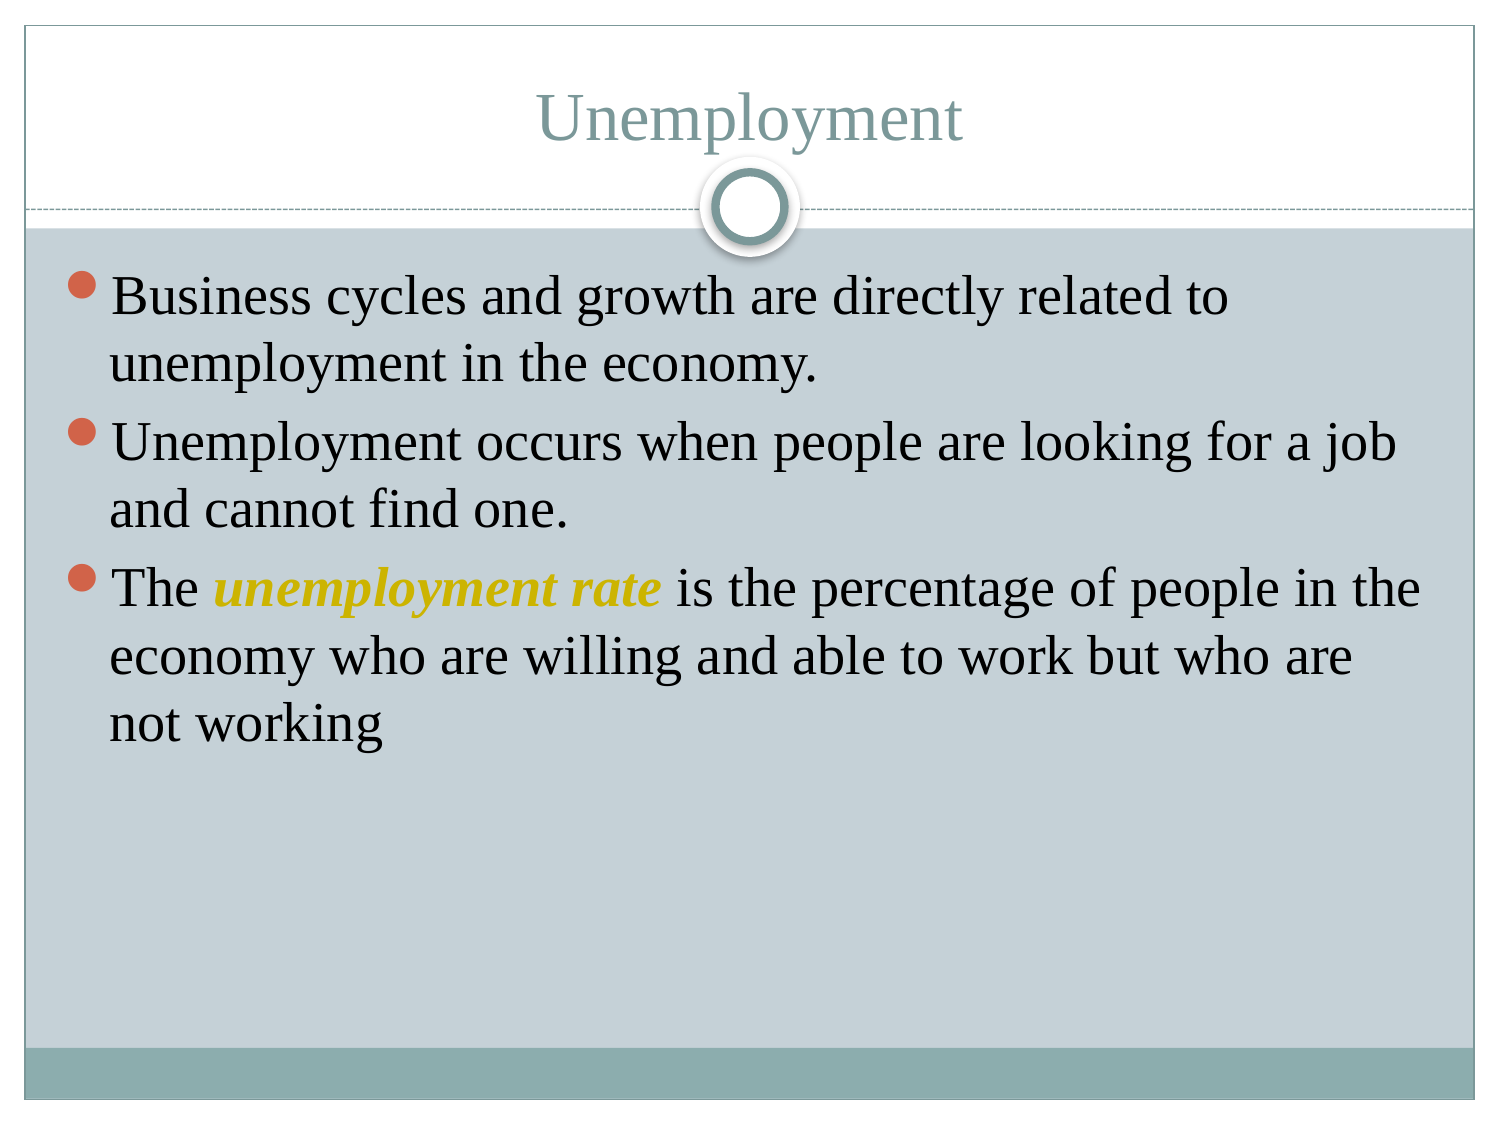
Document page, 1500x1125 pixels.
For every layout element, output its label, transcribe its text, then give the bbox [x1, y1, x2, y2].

title Unemployment [49, 37, 1450, 162]
list Business cycles and growth are directly related to unemployment in the economy. Unemployment occurs when people are looking for a job and cannot find one. The unemployment rate is the percentage of people in the economy who are willing and able to work but who are not working [49, 250, 1445, 1001]
